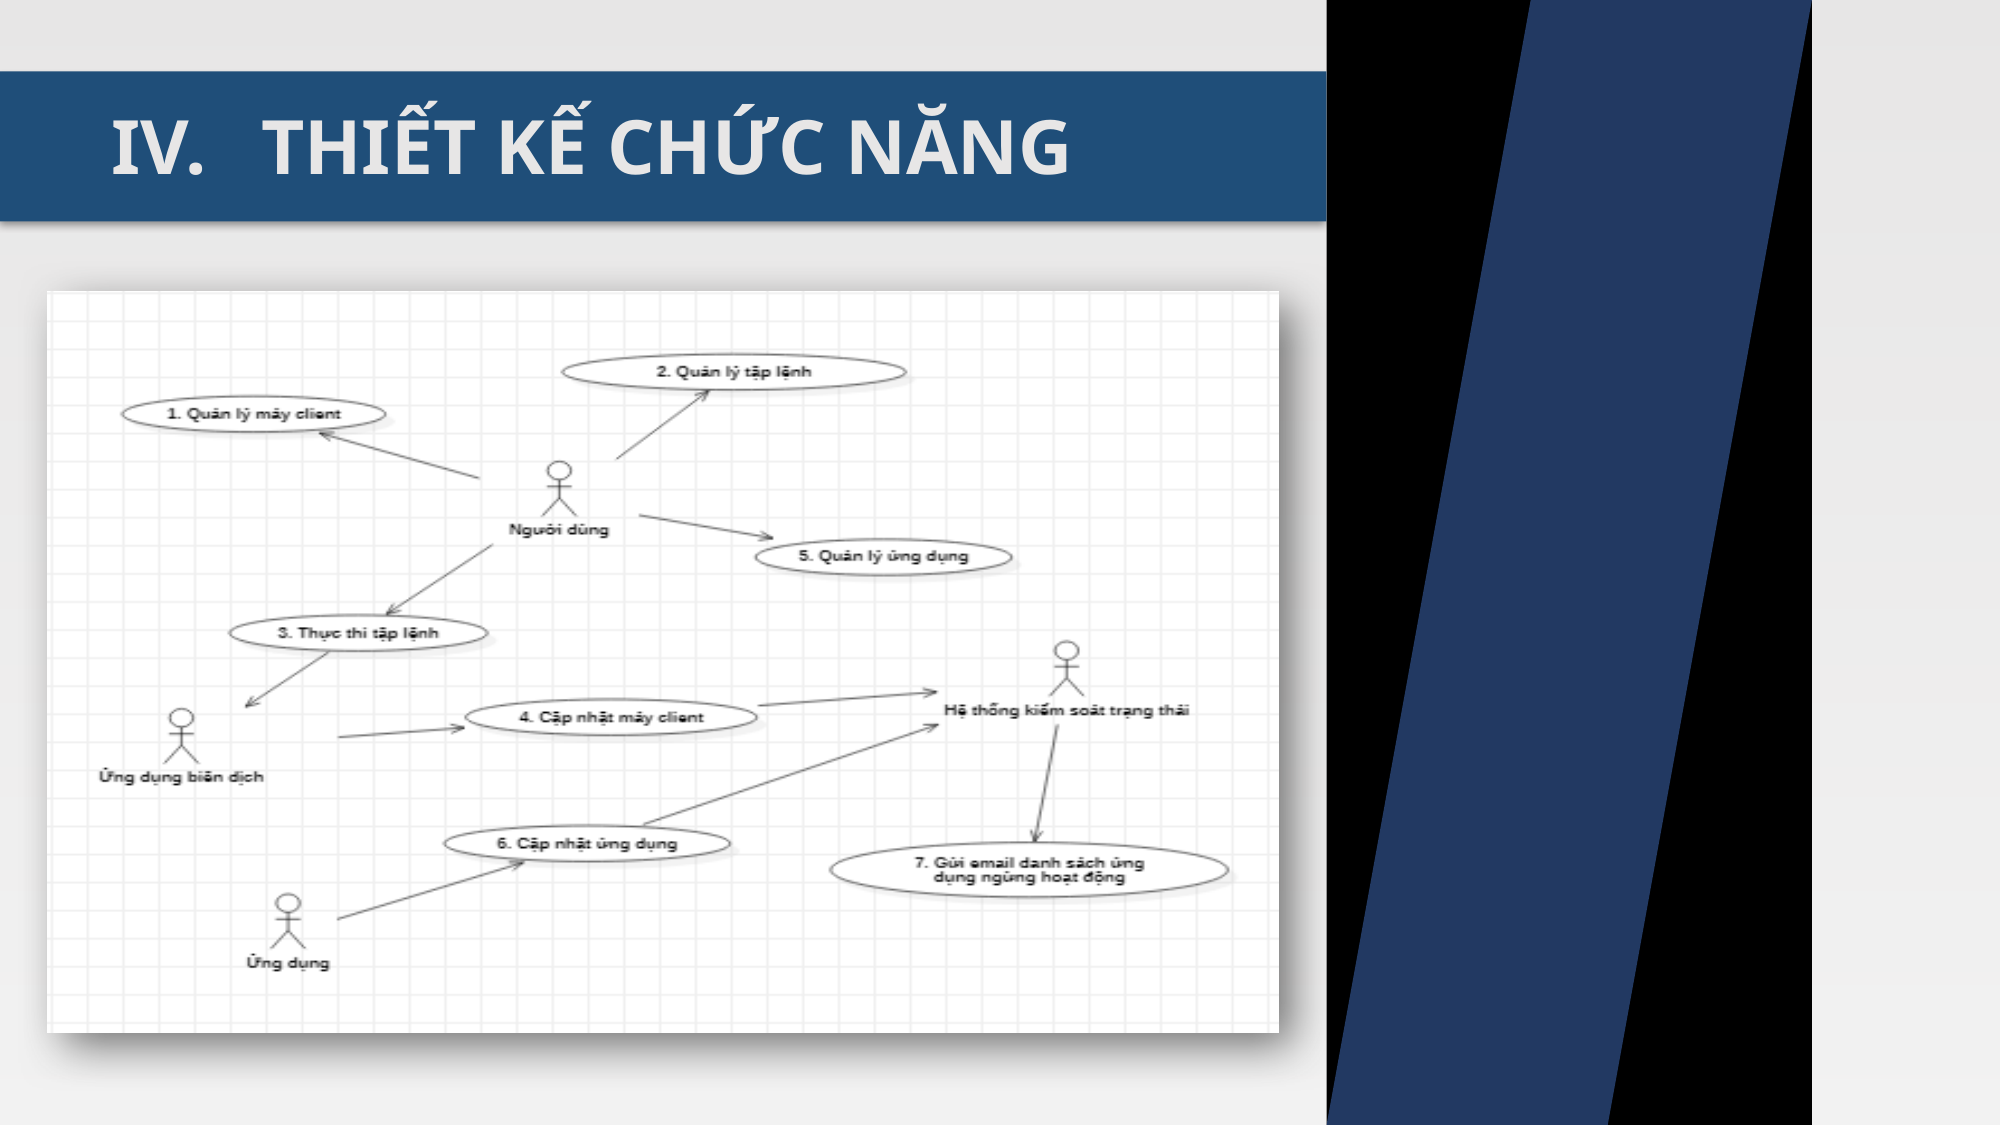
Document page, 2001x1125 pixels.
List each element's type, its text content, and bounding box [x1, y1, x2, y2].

text_box [1326, 0, 1529, 1116]
picture [47, 291, 1279, 1033]
text_box [1325, 0, 1813, 1125]
text_box IV. THIẾT KẾ CHỨC NĂNG [96, 92, 1109, 198]
text_box [1609, 6, 1813, 1125]
text_box [0, 70, 1328, 222]
